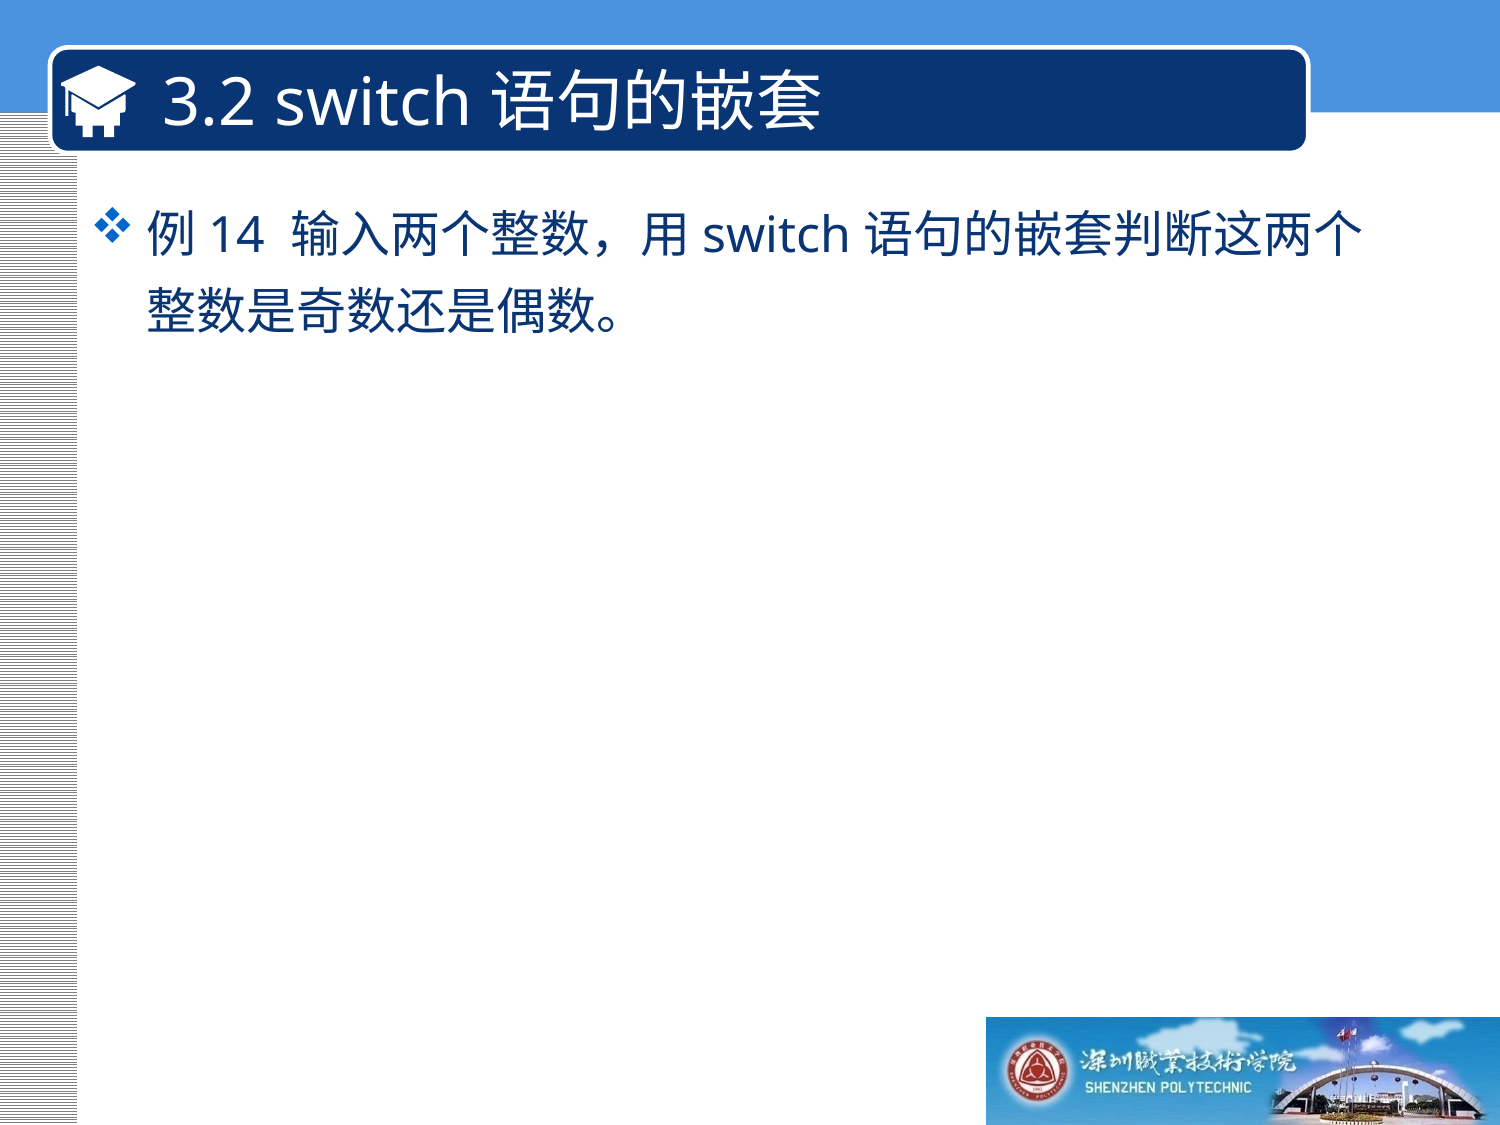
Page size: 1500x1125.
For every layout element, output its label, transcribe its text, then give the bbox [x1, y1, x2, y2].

list 例14 输入两个整数，用switch语句的嵌套判断这两个整数是奇数还是偶数。 [75, 176, 1425, 1038]
picture [986, 1017, 1500, 1125]
title 3.2 switch语句的嵌套 [147, 52, 1288, 145]
